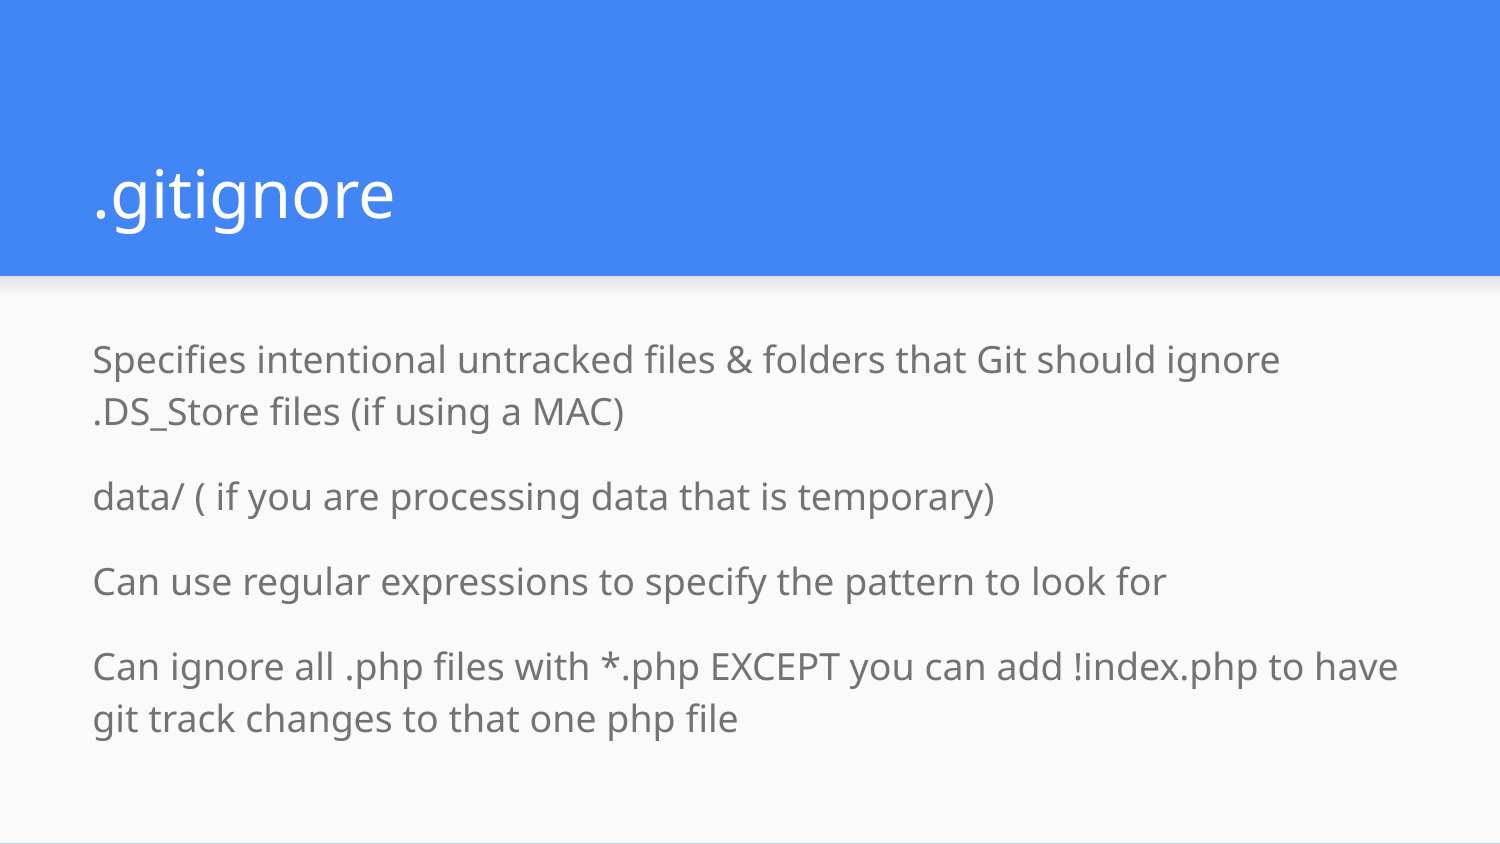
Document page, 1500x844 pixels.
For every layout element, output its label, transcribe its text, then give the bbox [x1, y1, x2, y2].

list Specifies intentional untracked files & folders that Git should ignore .DS_Store files (if using a MAC) data/ ( if you are processing data that is temporary) Can use regular expressions to specify the pattern to look for Can ignore all .php files with *.php EXCEPT you can add !index.php to have git track changes to that one php file [77, 314, 1427, 760]
title .gitignore [77, 121, 1427, 248]
